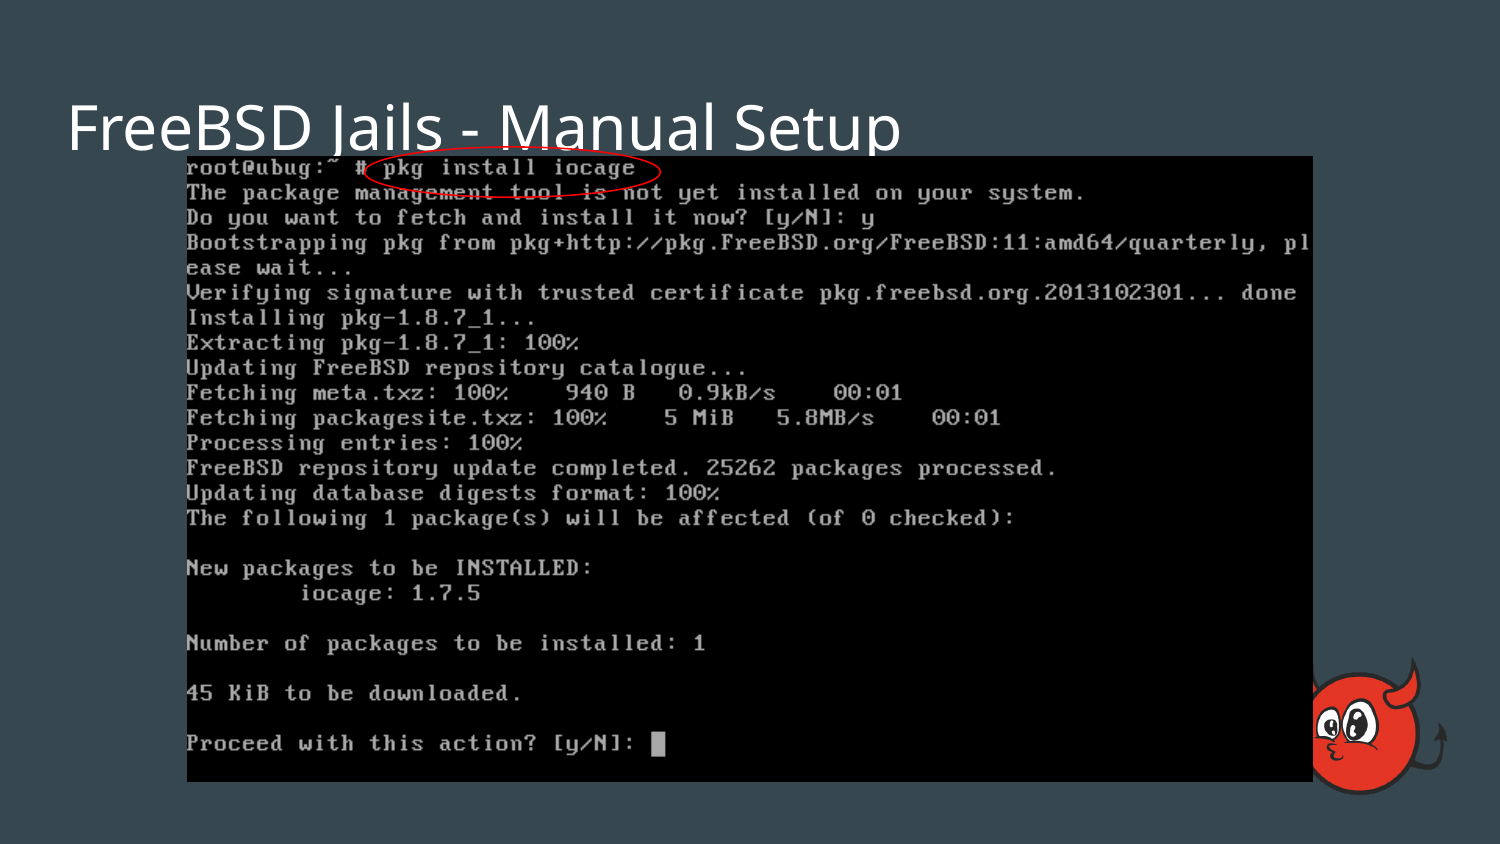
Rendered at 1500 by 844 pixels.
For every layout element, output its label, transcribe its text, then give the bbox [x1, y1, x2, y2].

text_box [403, 146, 622, 155]
title FreeBSD Jails - Manual Setup [51, 72, 1449, 167]
picture [187, 156, 1449, 805]
